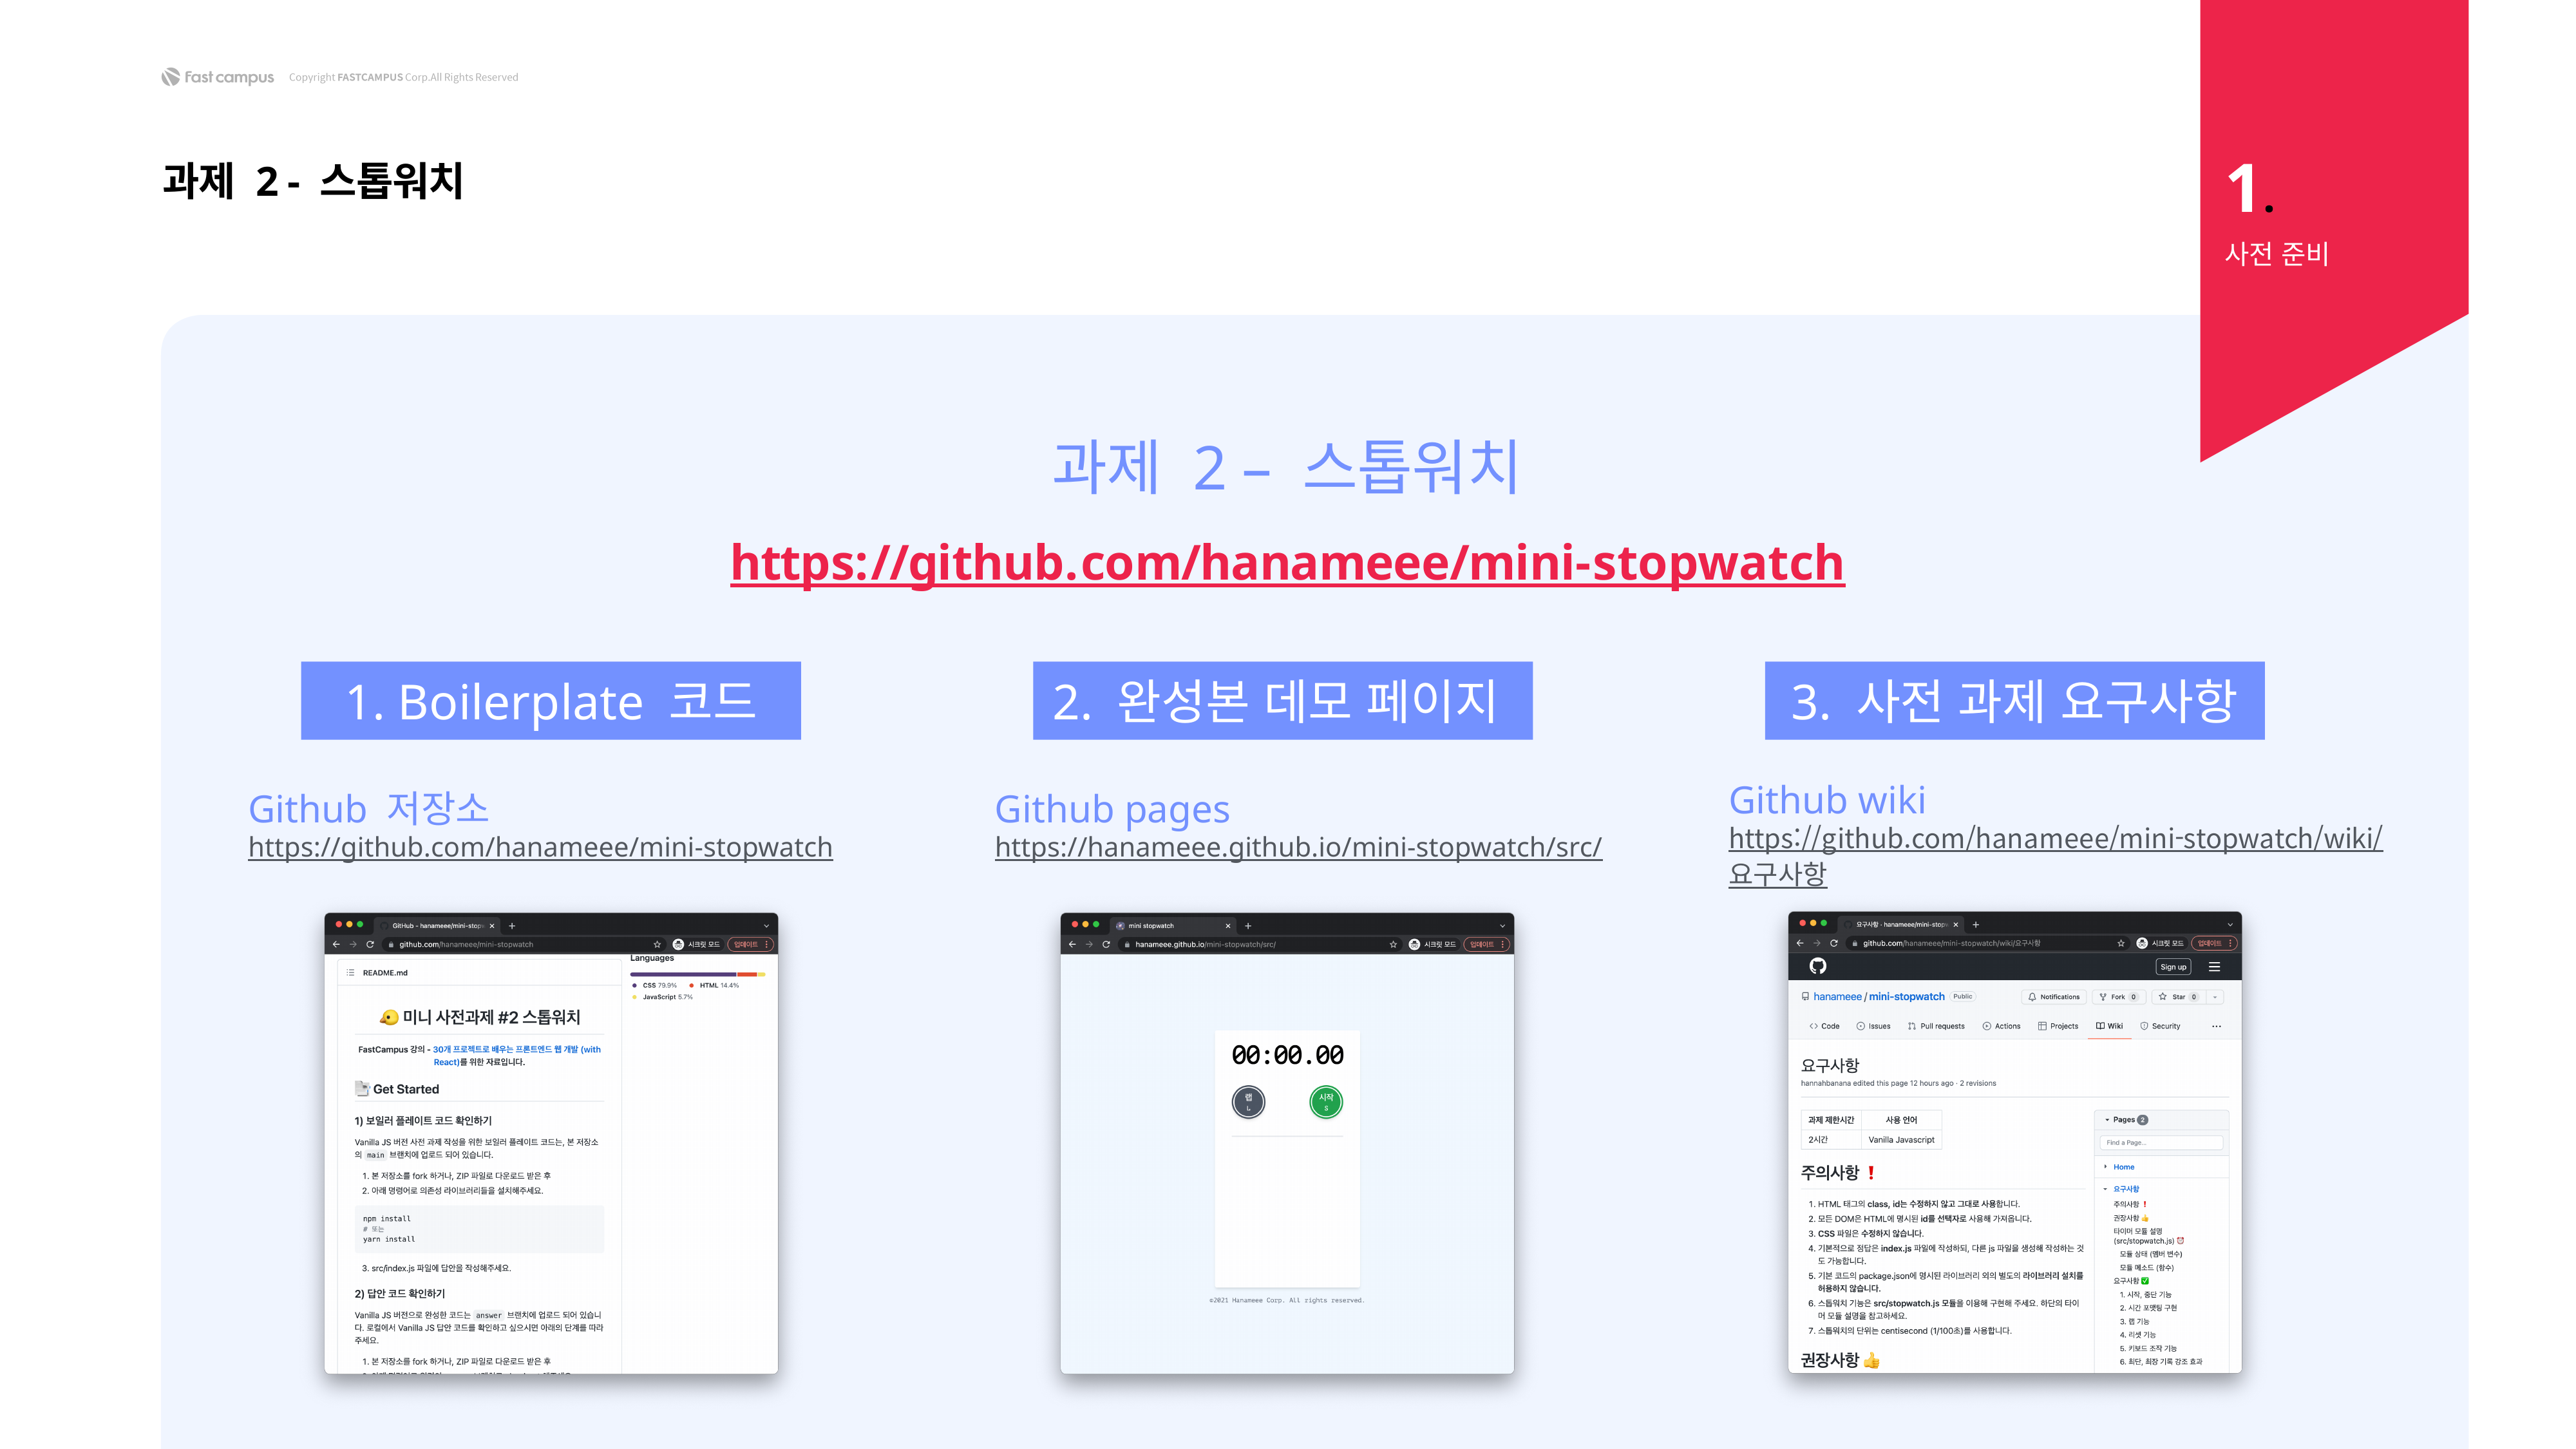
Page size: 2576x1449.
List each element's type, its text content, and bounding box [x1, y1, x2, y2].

text_box Github wiki https://github.com/hanameee/mini-stopwatch/wiki/요구사항 [1719, 771, 2469, 902]
text_box 과제 2 - 스톱워치 [160, 154, 631, 205]
text_box 2. 완성본 데모 페이지 [1032, 661, 1533, 741]
text_box 1. [2200, 148, 2469, 232]
picture [0, 0, 2576, 1449]
text_box Github 저장소 https://github.com/hanameee/mini-stopwatch [238, 780, 985, 872]
text_box 과제 2 – 스톱워치 [918, 428, 1656, 504]
text_box 1. Boilerplate 코드 [301, 661, 802, 741]
text_box Github pages https://hanameee.github.io/mini-stopwatch/src/ [985, 780, 1656, 872]
text_box https://github.com/hanameee/mini-stopwatch [395, 527, 2181, 607]
text_box 사전 준비 [2200, 232, 2469, 276]
text_box 3. 사전 과제 요구사항 [1765, 661, 2266, 741]
